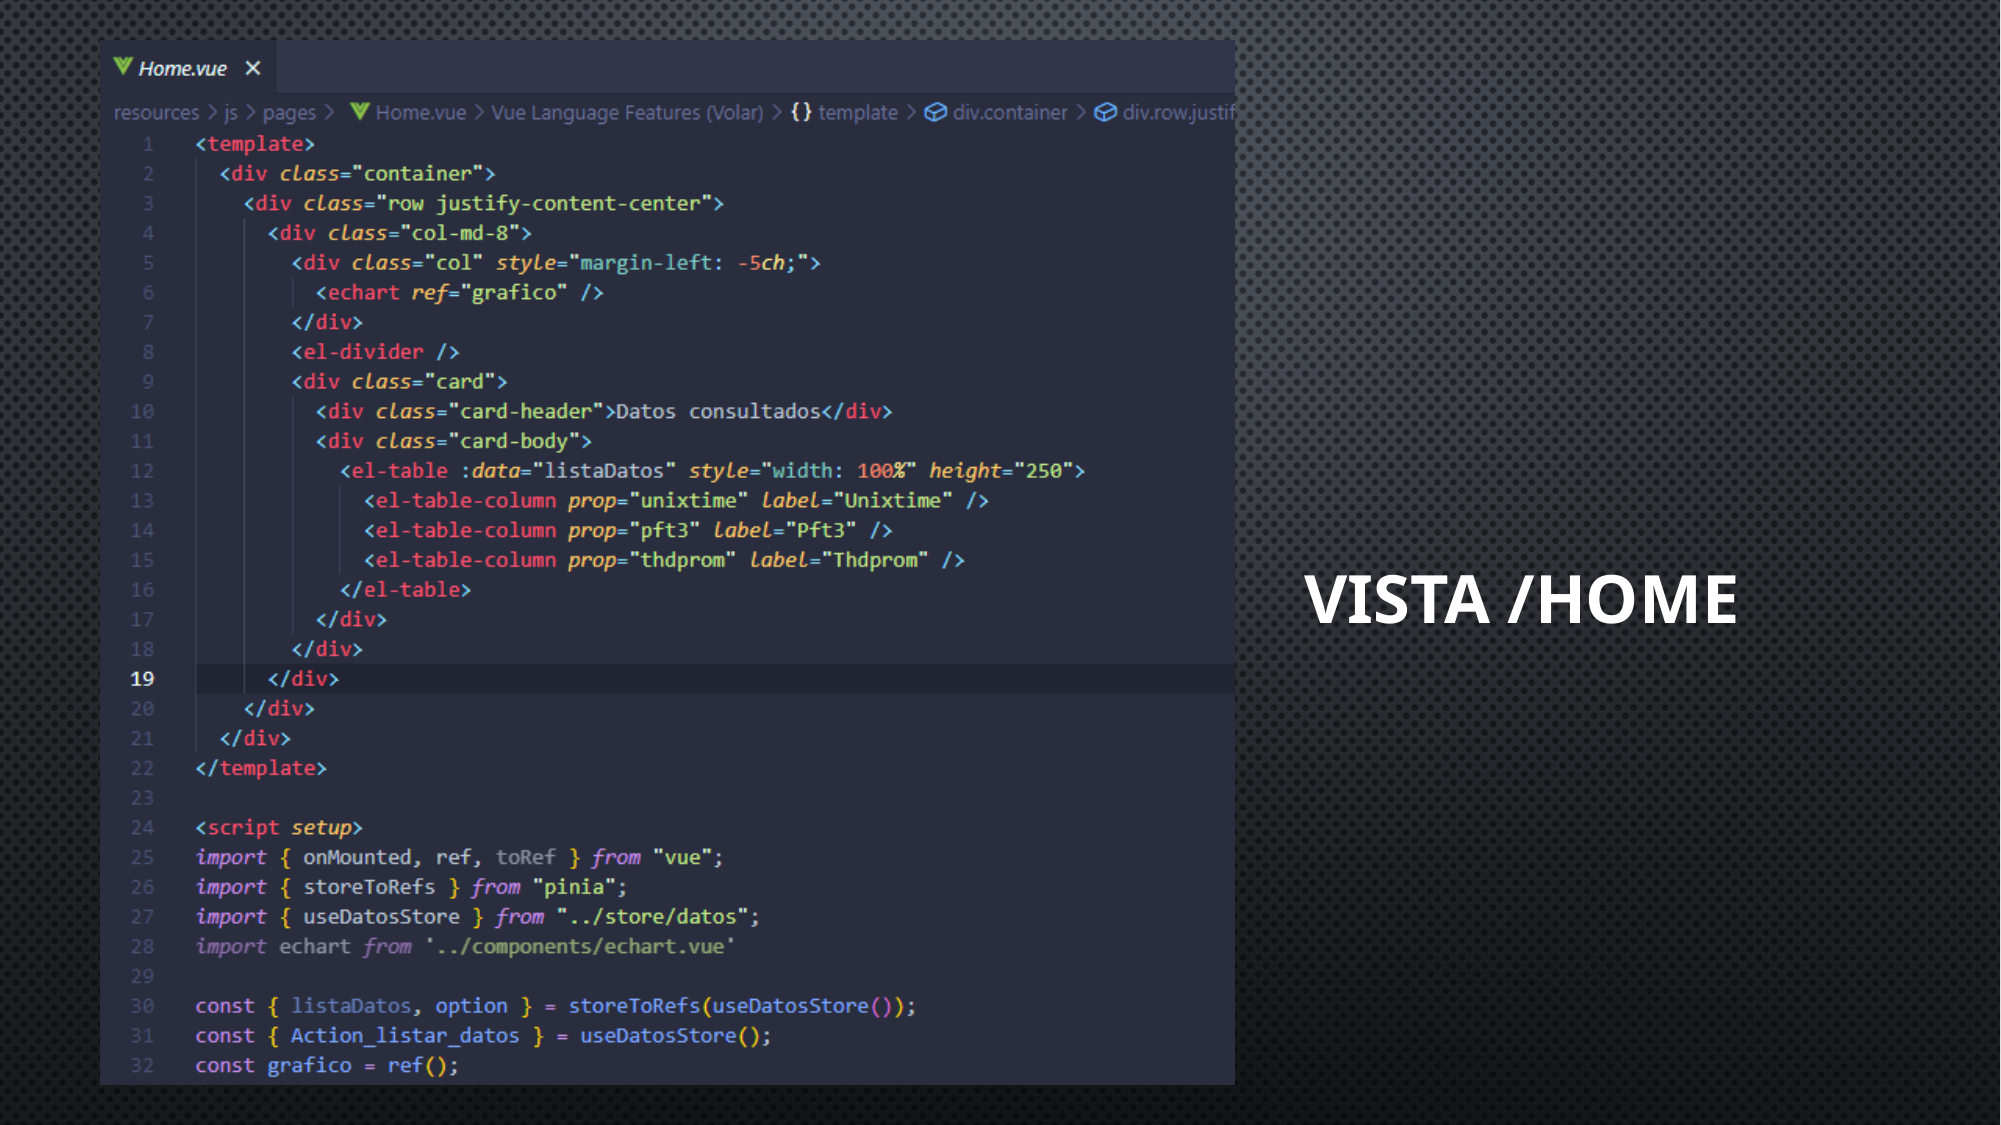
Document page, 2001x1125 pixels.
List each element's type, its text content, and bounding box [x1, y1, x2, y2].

title Vista /home [1289, 474, 1927, 721]
picture [99, 40, 1235, 1085]
